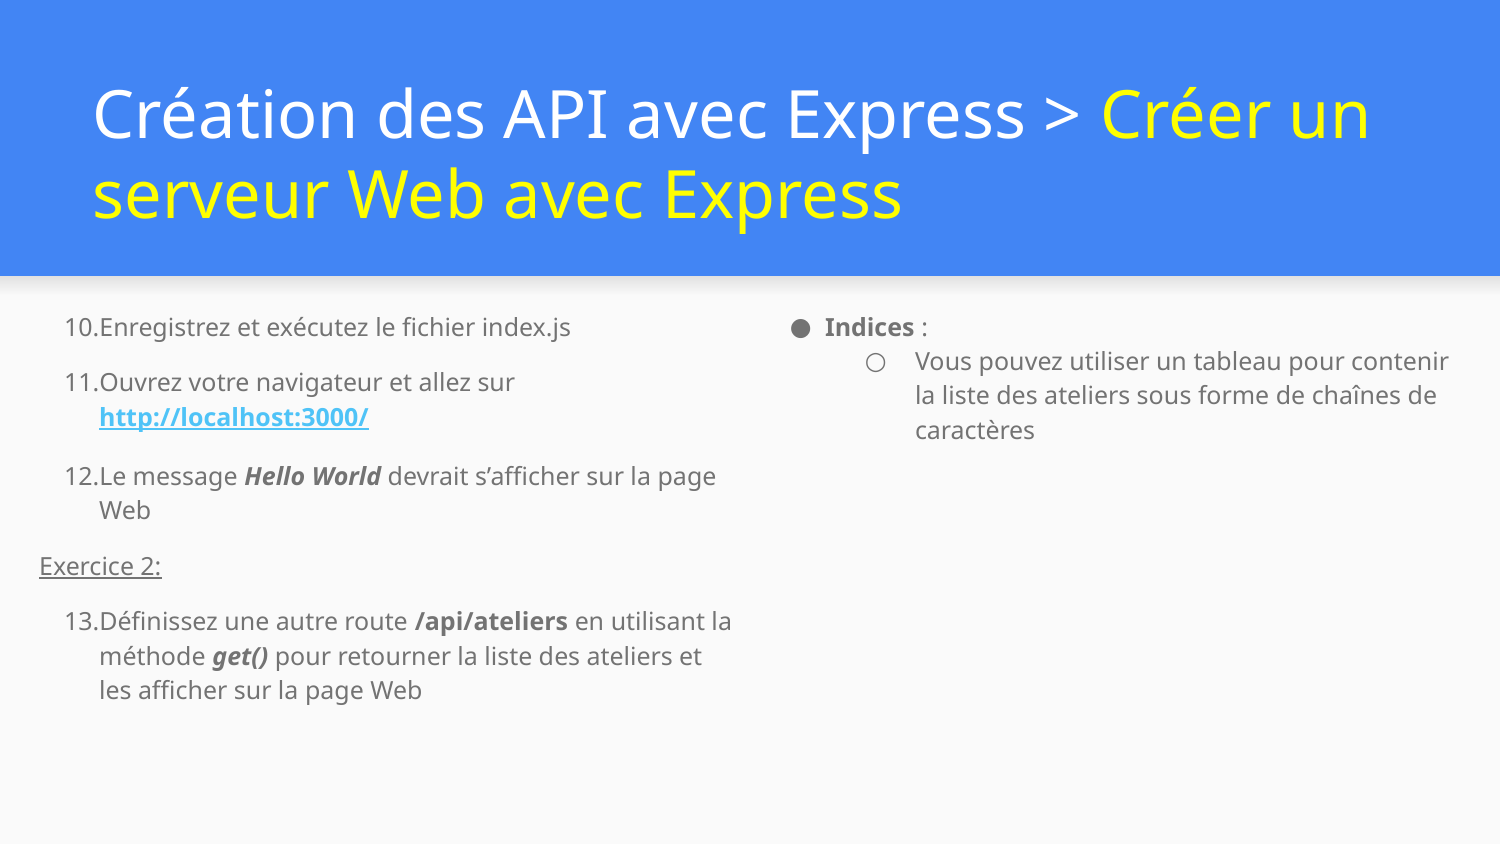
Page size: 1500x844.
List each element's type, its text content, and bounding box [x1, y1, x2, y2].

title Création des API avec Express > Créer un serveur Web avec Express [77, 121, 1459, 248]
list Enregistrez et exécutez le fichier index.js Ouvrez votre navigateur et allez sur http://localhost:3000/ Le message Hello World devrait s’afficher sur la page Web Exercice 2: Définissez une autre route /api/ateliers en utilisant la méthode get() pour retourner la liste des ateliers et les afficher sur la page Web [24, 291, 750, 833]
list Indices : Vous pouvez utiliser un tableau pour contenir la liste des ateliers sous forme de chaînes de caractères [750, 291, 1476, 833]
